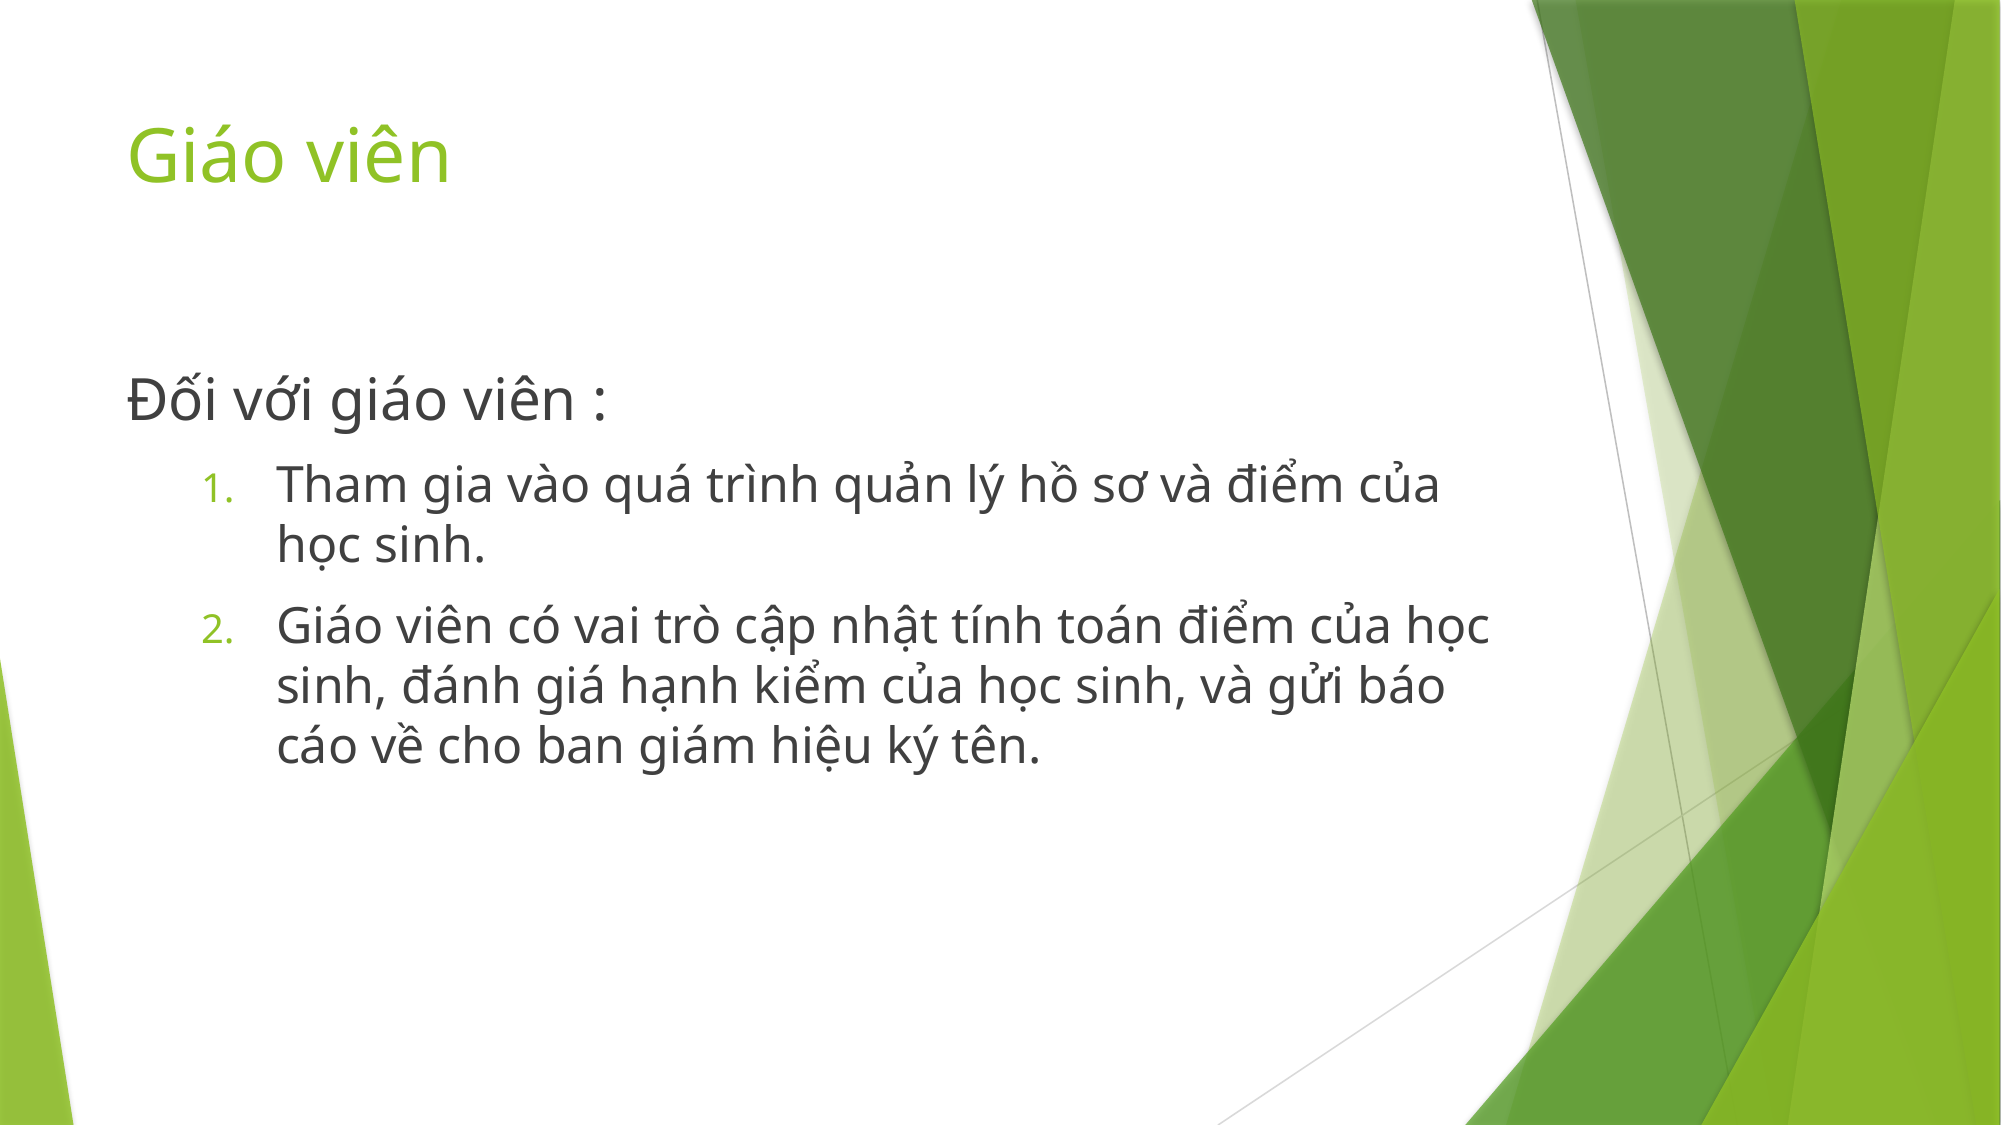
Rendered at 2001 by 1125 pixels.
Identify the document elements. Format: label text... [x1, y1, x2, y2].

title Giáo viên [111, 99, 1522, 317]
list Đối với giáo viên : Tham gia vào quá trình quản lý hồ sơ và điểm của học sinh. Giáo viên có vai trò cập nhật tính toán điểm của học sinh, đánh giá hạnh kiểm của học sinh, và gửi báo cáo về cho ban giám hiệu ký tên. [111, 354, 1522, 992]
